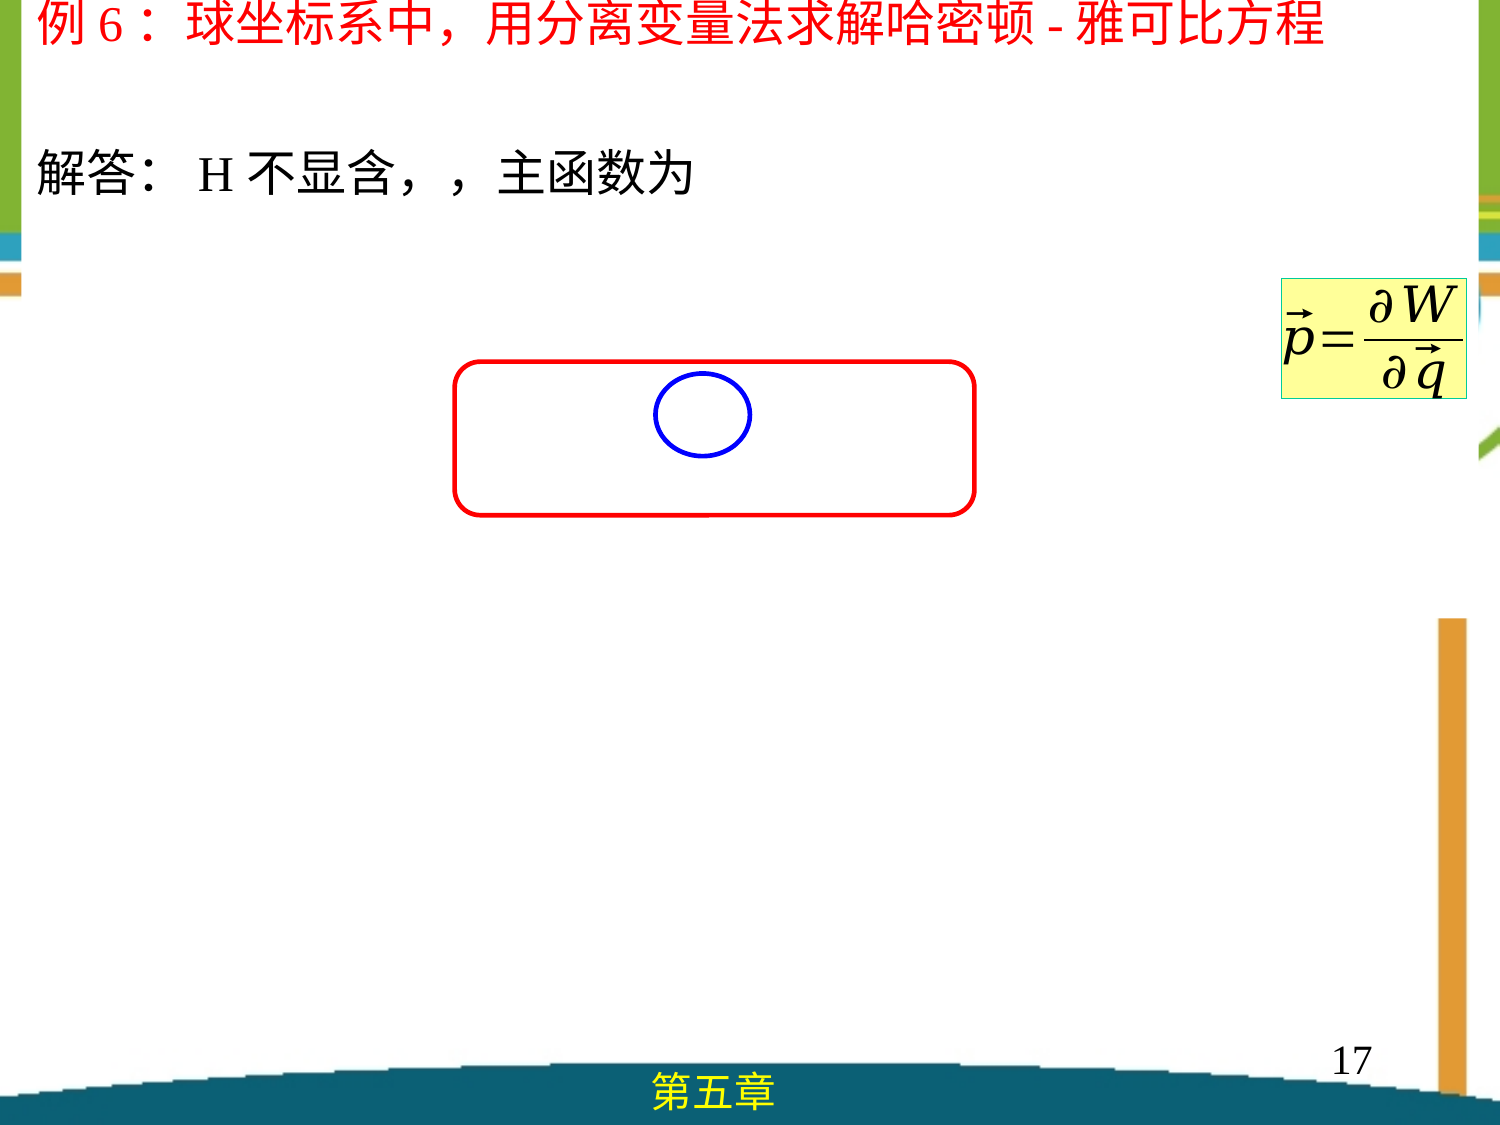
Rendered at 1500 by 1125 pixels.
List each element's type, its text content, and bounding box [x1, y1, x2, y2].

picture [0, 0, 1500, 1125]
text_box [454, 361, 975, 516]
slide_number 17 [1074, 1025, 1388, 1100]
